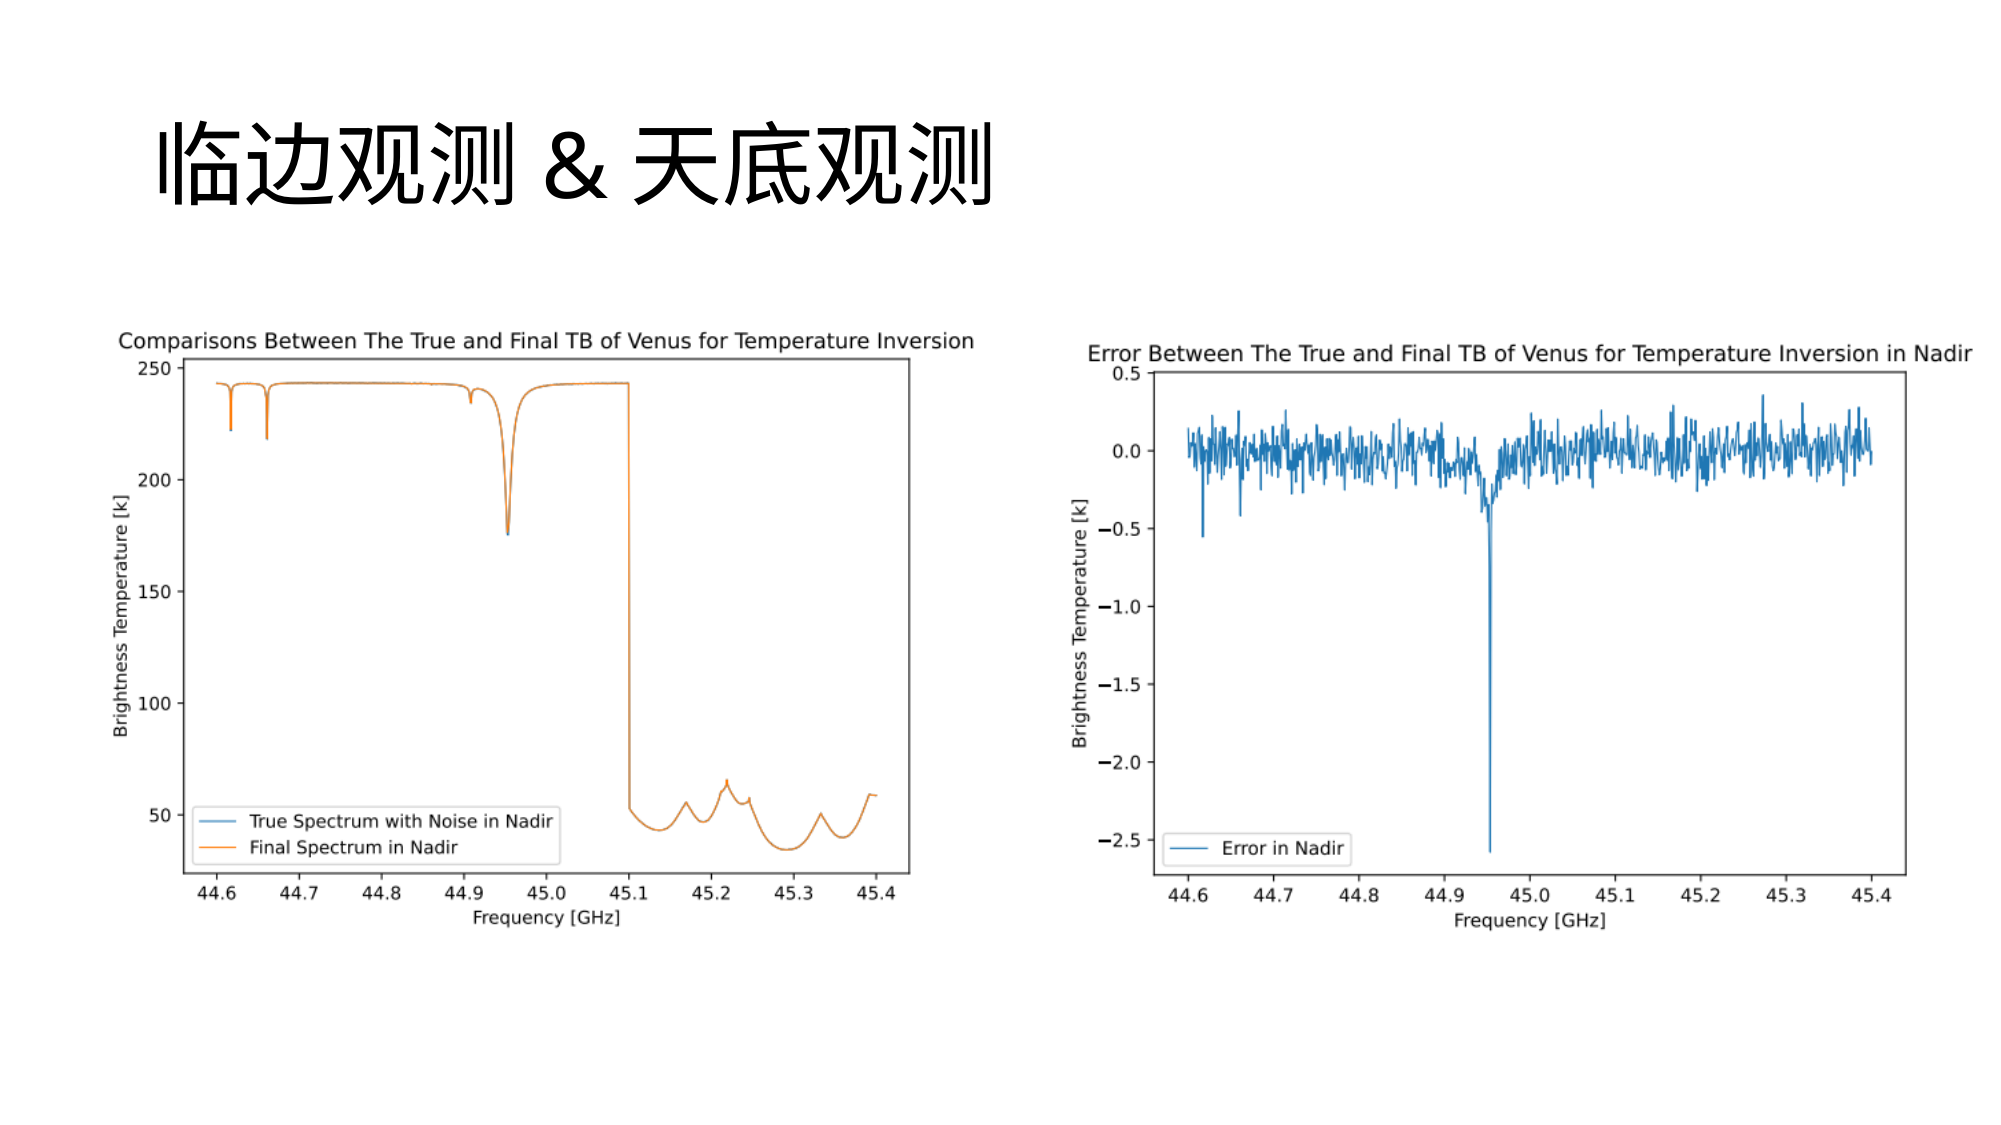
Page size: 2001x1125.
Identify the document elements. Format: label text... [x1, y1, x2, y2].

title 临边观测&天底观测 [137, 59, 1863, 278]
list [1033, 294, 2000, 944]
picture [67, 279, 1001, 944]
